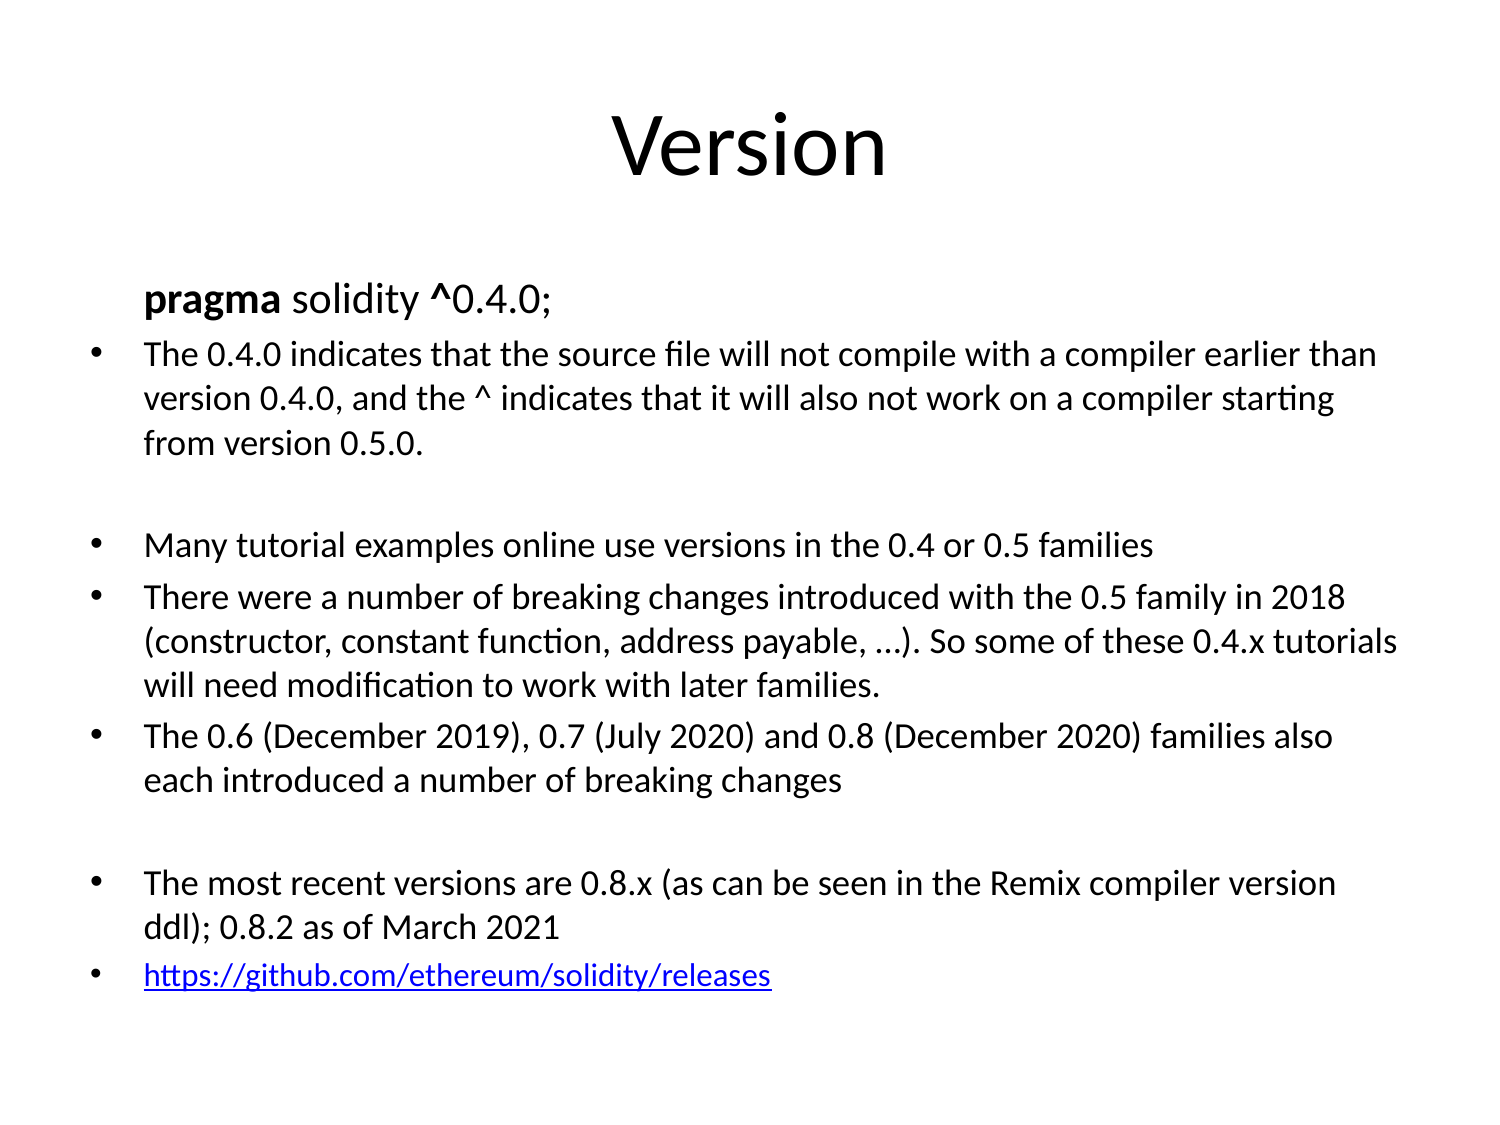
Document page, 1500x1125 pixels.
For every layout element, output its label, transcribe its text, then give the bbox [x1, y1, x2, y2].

title Version [75, 45, 1425, 233]
list pragma solidity ^0.4.0; The 0.4.0 indicates that the source file will not compile with a compiler earlier than version 0.4.0, and the ^ indicates that it will also not work on a compiler starting from version 0.5.0. Many tutorial examples online use versions in the 0.4 or 0.5 families There were a number of breaking changes introduced with the 0.5 family in 2018 (constructor, constant function, address payable, …). So some of these 0.4.x tutorials will need modification to work with later families. The 0.6 (December 2019), 0.7 (July 2020) and 0.8 (December 2020) families also each introduced a number of breaking changes The most recent versions are 0.8.x (as can be seen in the Remix compiler version ddl); 0.8.2 as of March 2021 https://github.com/ethereum/solidity/releases [75, 262, 1425, 1005]
